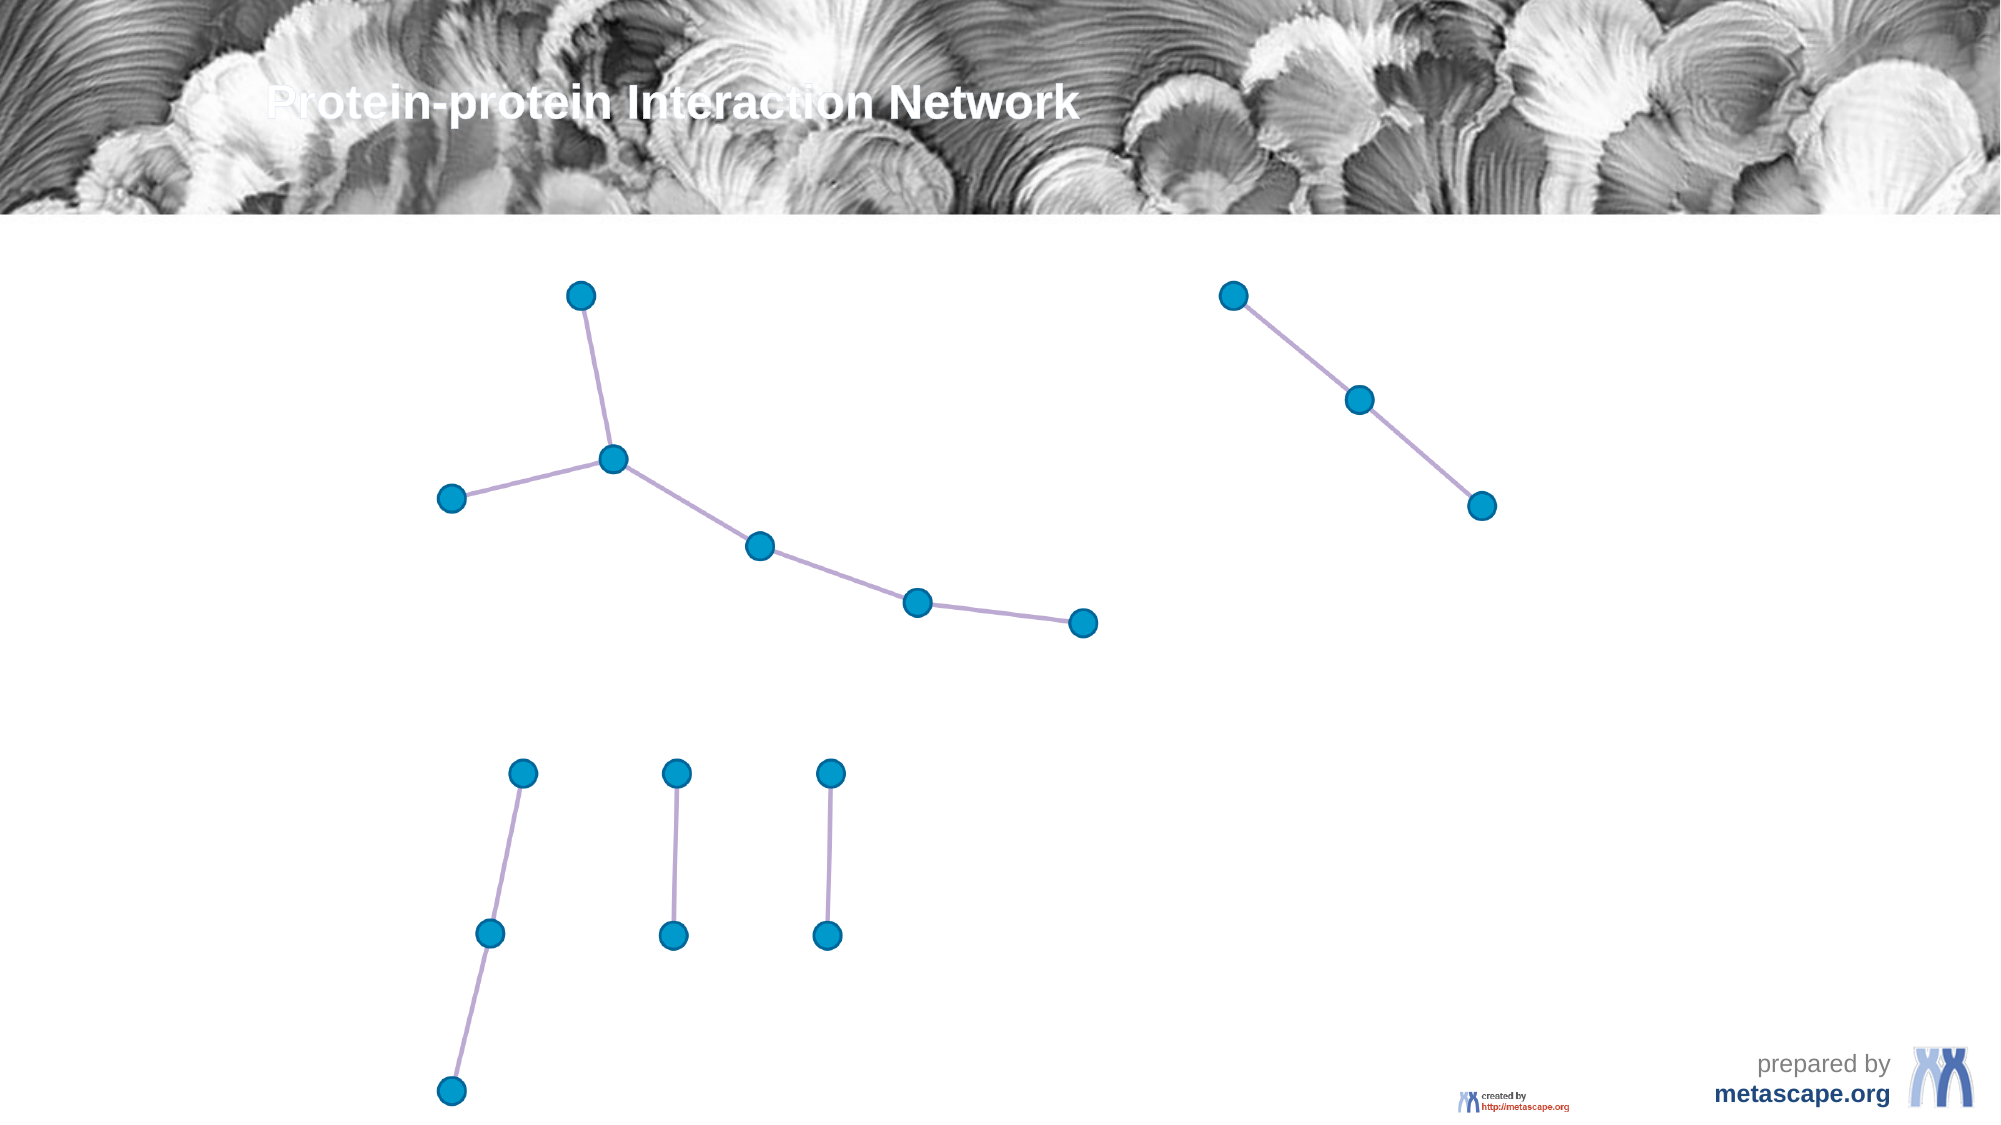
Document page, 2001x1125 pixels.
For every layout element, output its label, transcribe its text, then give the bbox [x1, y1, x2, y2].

title Protein-protein Interaction Network [249, 61, 1602, 137]
picture [0, 0, 2001, 1125]
